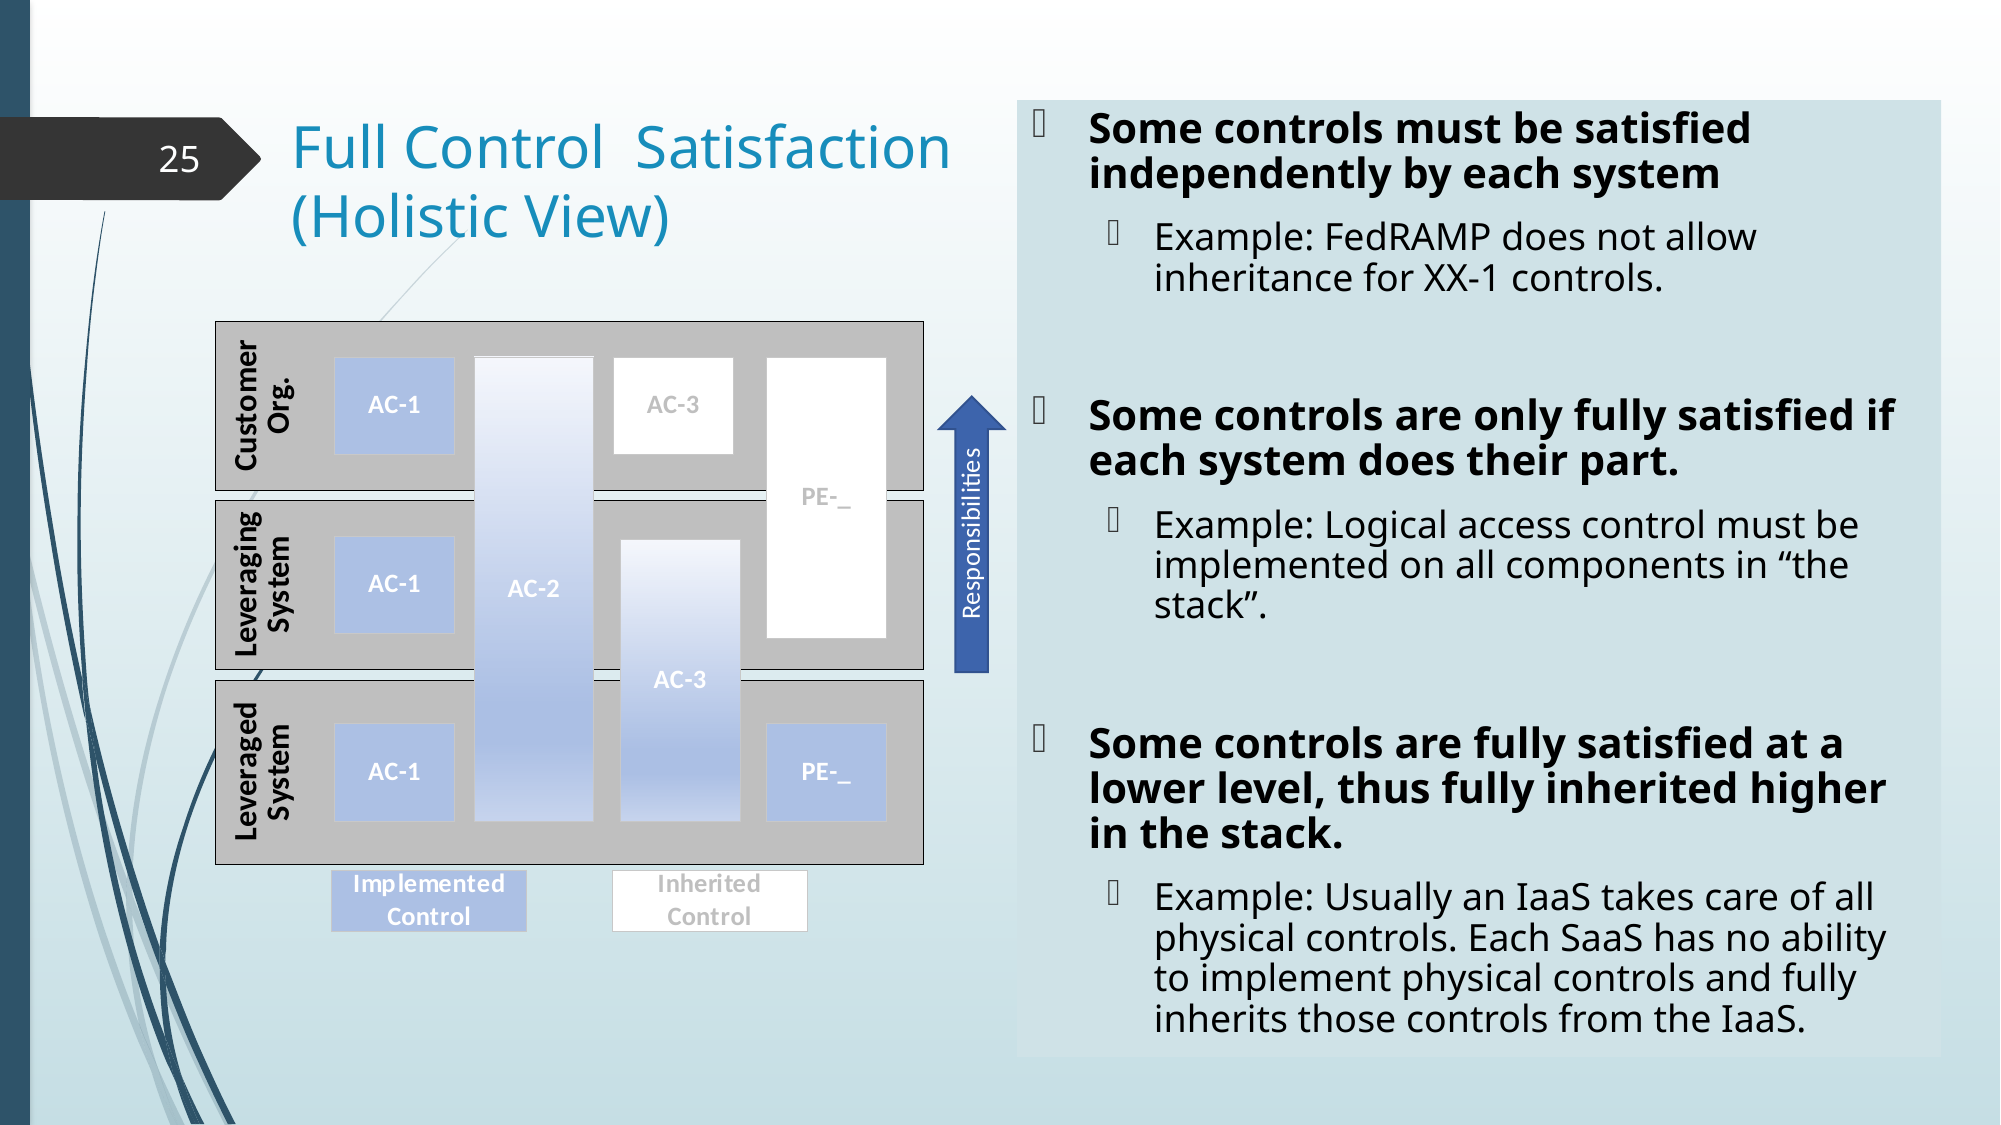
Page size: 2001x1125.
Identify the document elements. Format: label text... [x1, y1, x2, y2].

title Full Control Satisfaction (Holistic View) [276, 102, 1000, 311]
slide_number 25 [87, 129, 216, 190]
list Some controls must be satisfied independently by each system Example: FedRAMP does not allow inheritance for XX-1 controls. Some controls are only fully satisfied if each system does their part. Example: Logical access control must be implemented on all components in “the stack”. Some controls are fully satisfied at a lower level, thus fully inherited higher in the stack. Example: Usually an IaaS takes care of all physical controls. Each SaaS has no ability to implement physical controls and fully inherits those controls from the IaaS. [1017, 100, 1942, 1058]
picture [211, 312, 1009, 948]
